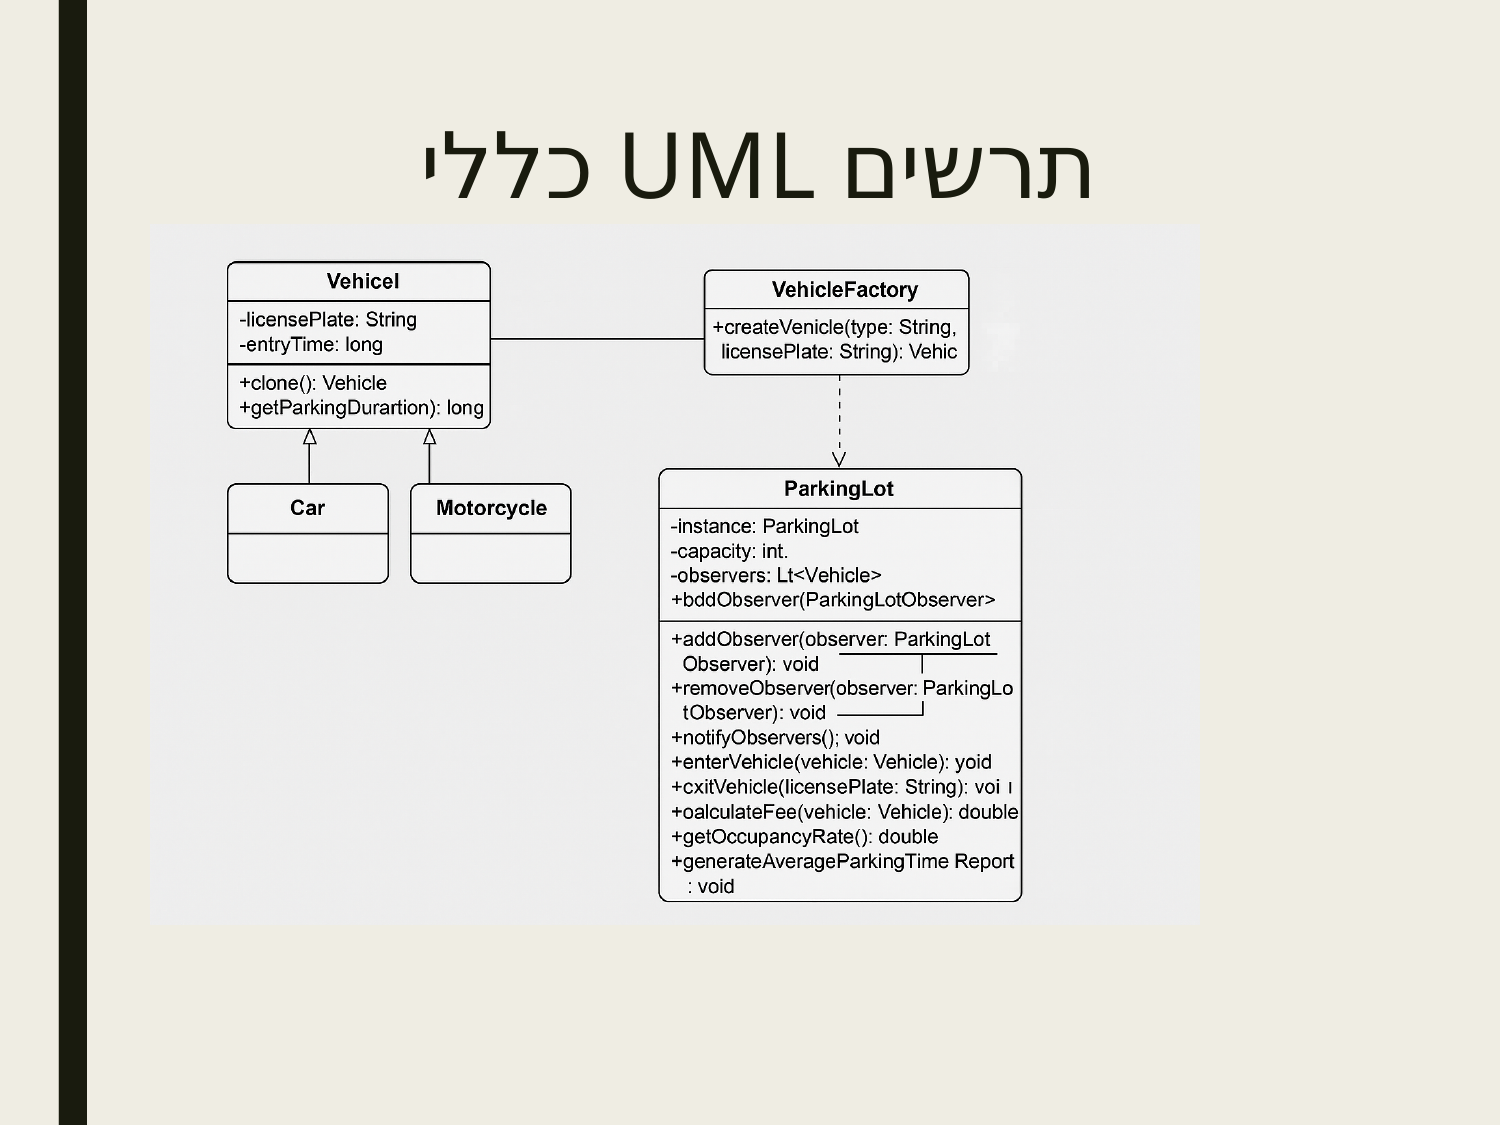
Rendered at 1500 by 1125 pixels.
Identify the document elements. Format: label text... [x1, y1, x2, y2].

title תרשים UML כללי [168, 112, 1351, 357]
picture [149, 224, 1200, 925]
